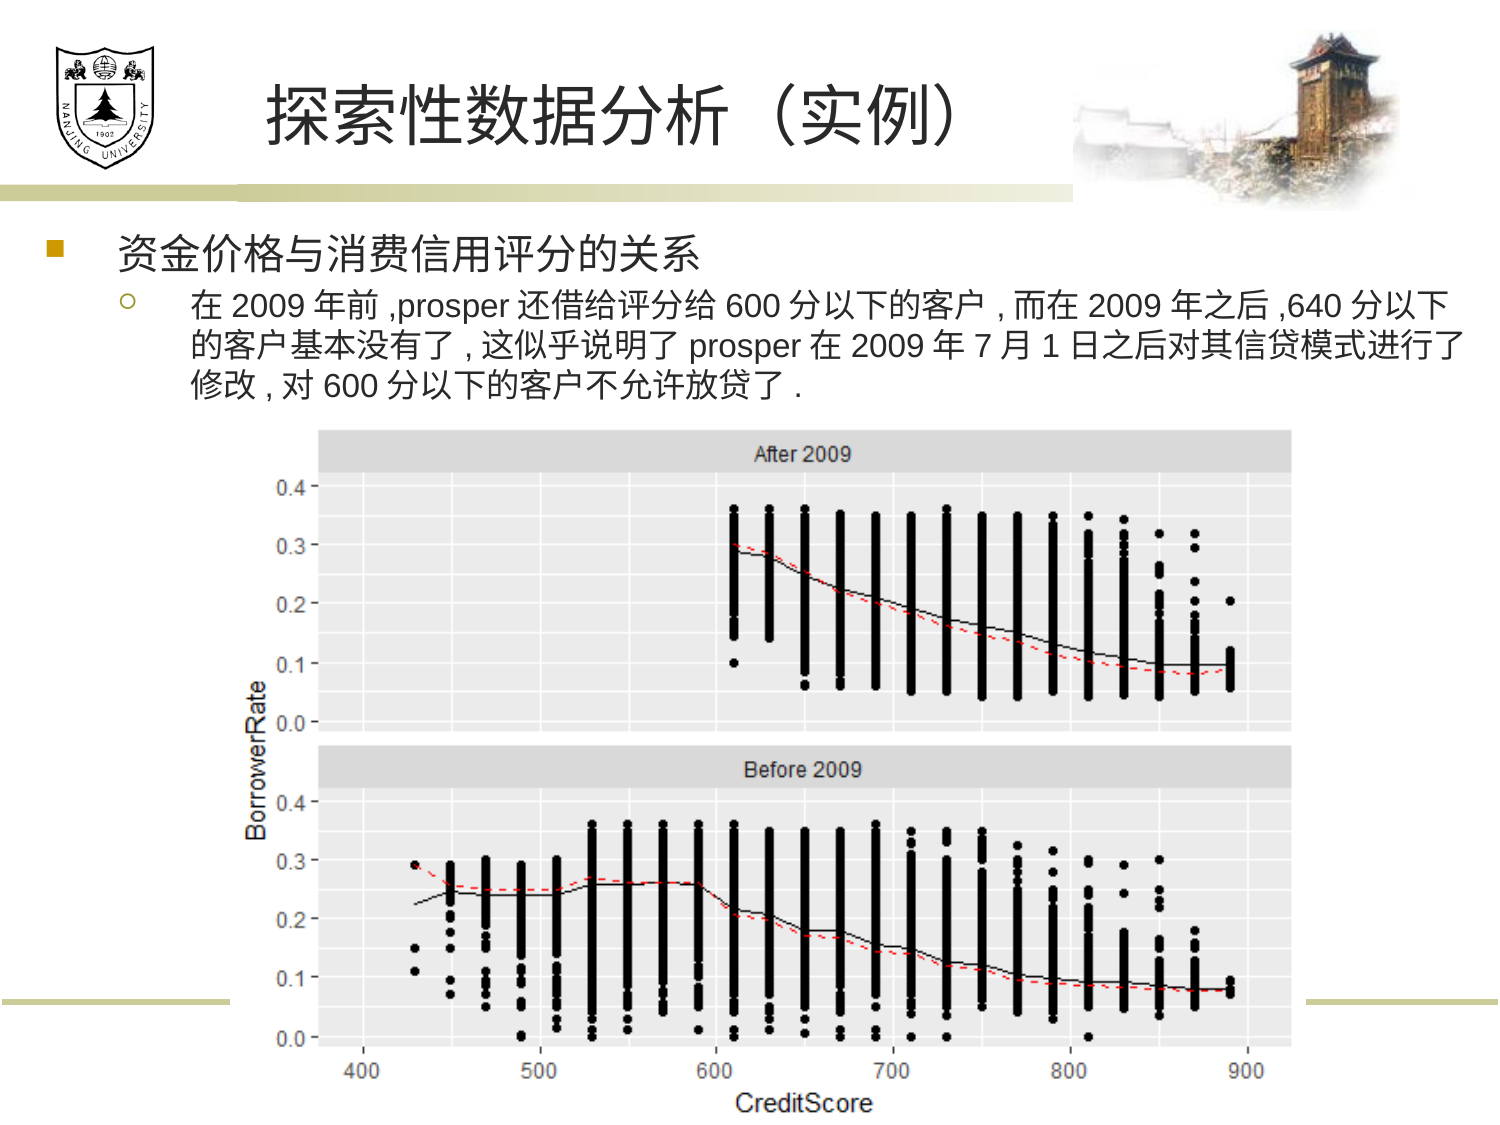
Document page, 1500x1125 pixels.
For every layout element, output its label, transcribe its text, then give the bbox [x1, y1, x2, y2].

title 探索性数据分析（实例） [171, 66, 1093, 161]
picture [2, 417, 1498, 1125]
picture [1073, 30, 1400, 211]
list 资金价格与消费信用评分的关系 在2009年前,prosper还借给评分给600分以下的客户,而在2009年之后,640分以下的客户基本没有了,这似乎说明了prosper在2009年7月1日之后对其信贷模式进行了修改,对600分以下的客户不允许放贷了. [29, 220, 1483, 988]
picture [50, 42, 160, 173]
